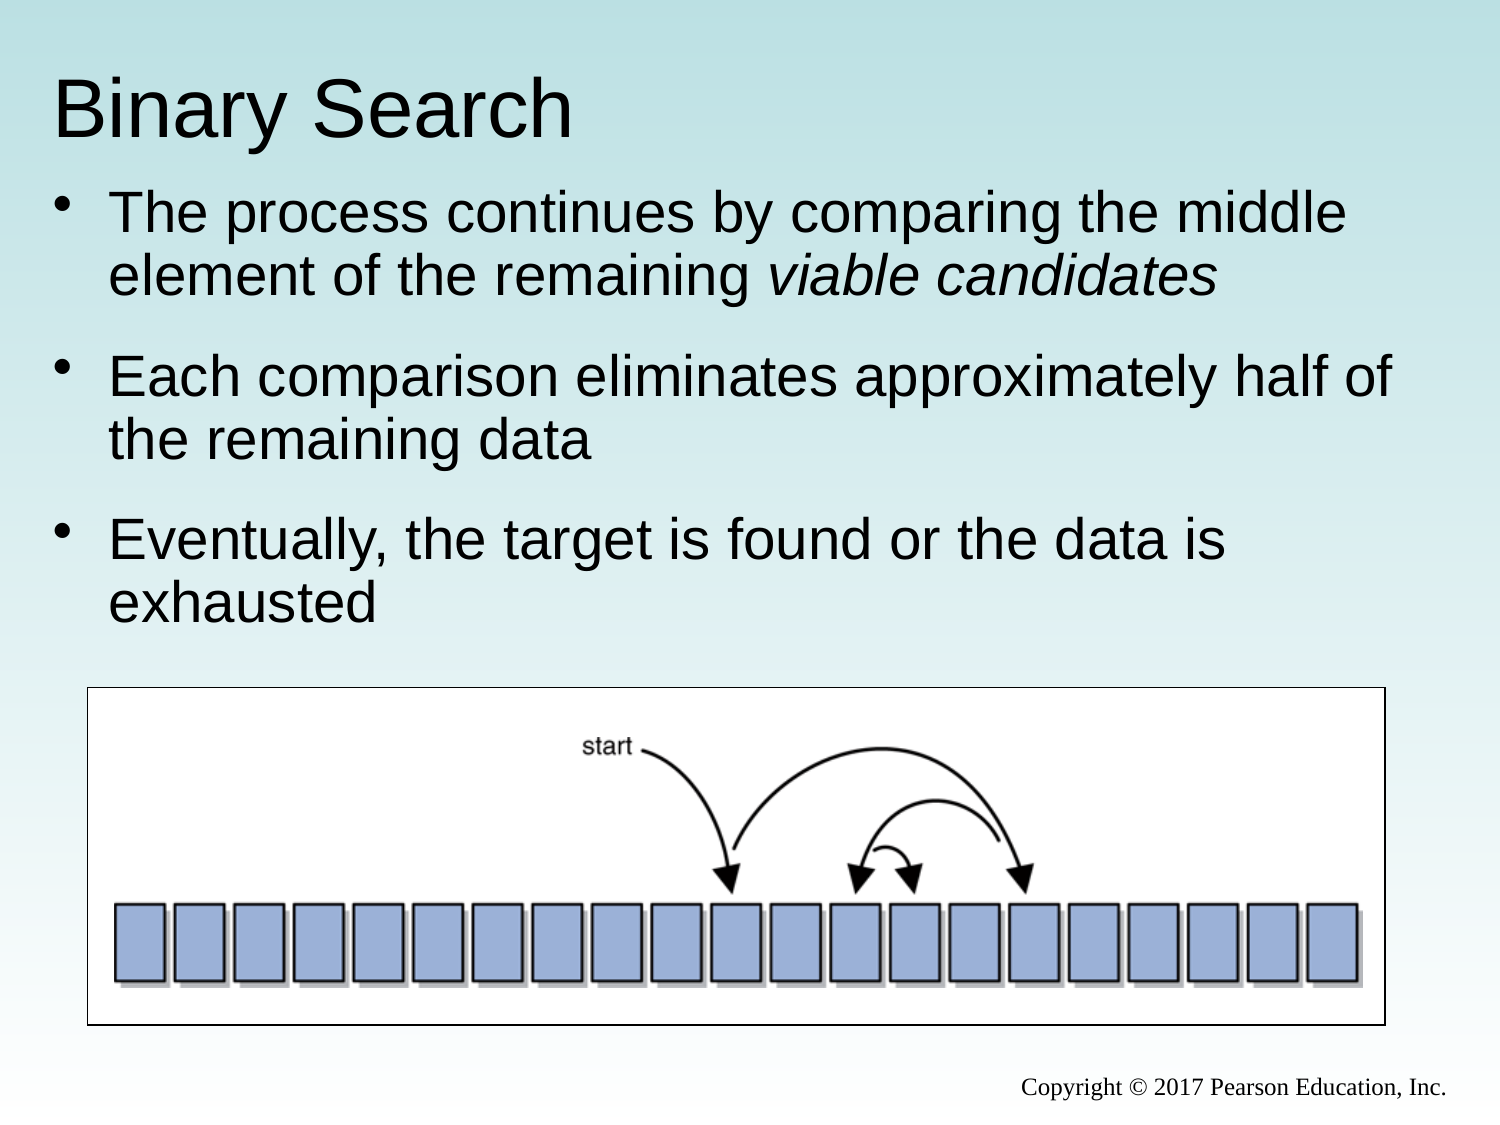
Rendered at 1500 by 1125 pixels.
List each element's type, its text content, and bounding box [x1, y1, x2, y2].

footer Copyright © 2017 Pearson Education, Inc. [549, 1062, 1463, 1114]
list The process continues by comparing the middle element of the remaining viable candidates Each comparison eliminates approximately half of the remaining data Eventually, the target is found or the data is exhausted [37, 174, 1475, 675]
title Binary Search [37, 45, 1463, 163]
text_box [87, 687, 1386, 1026]
